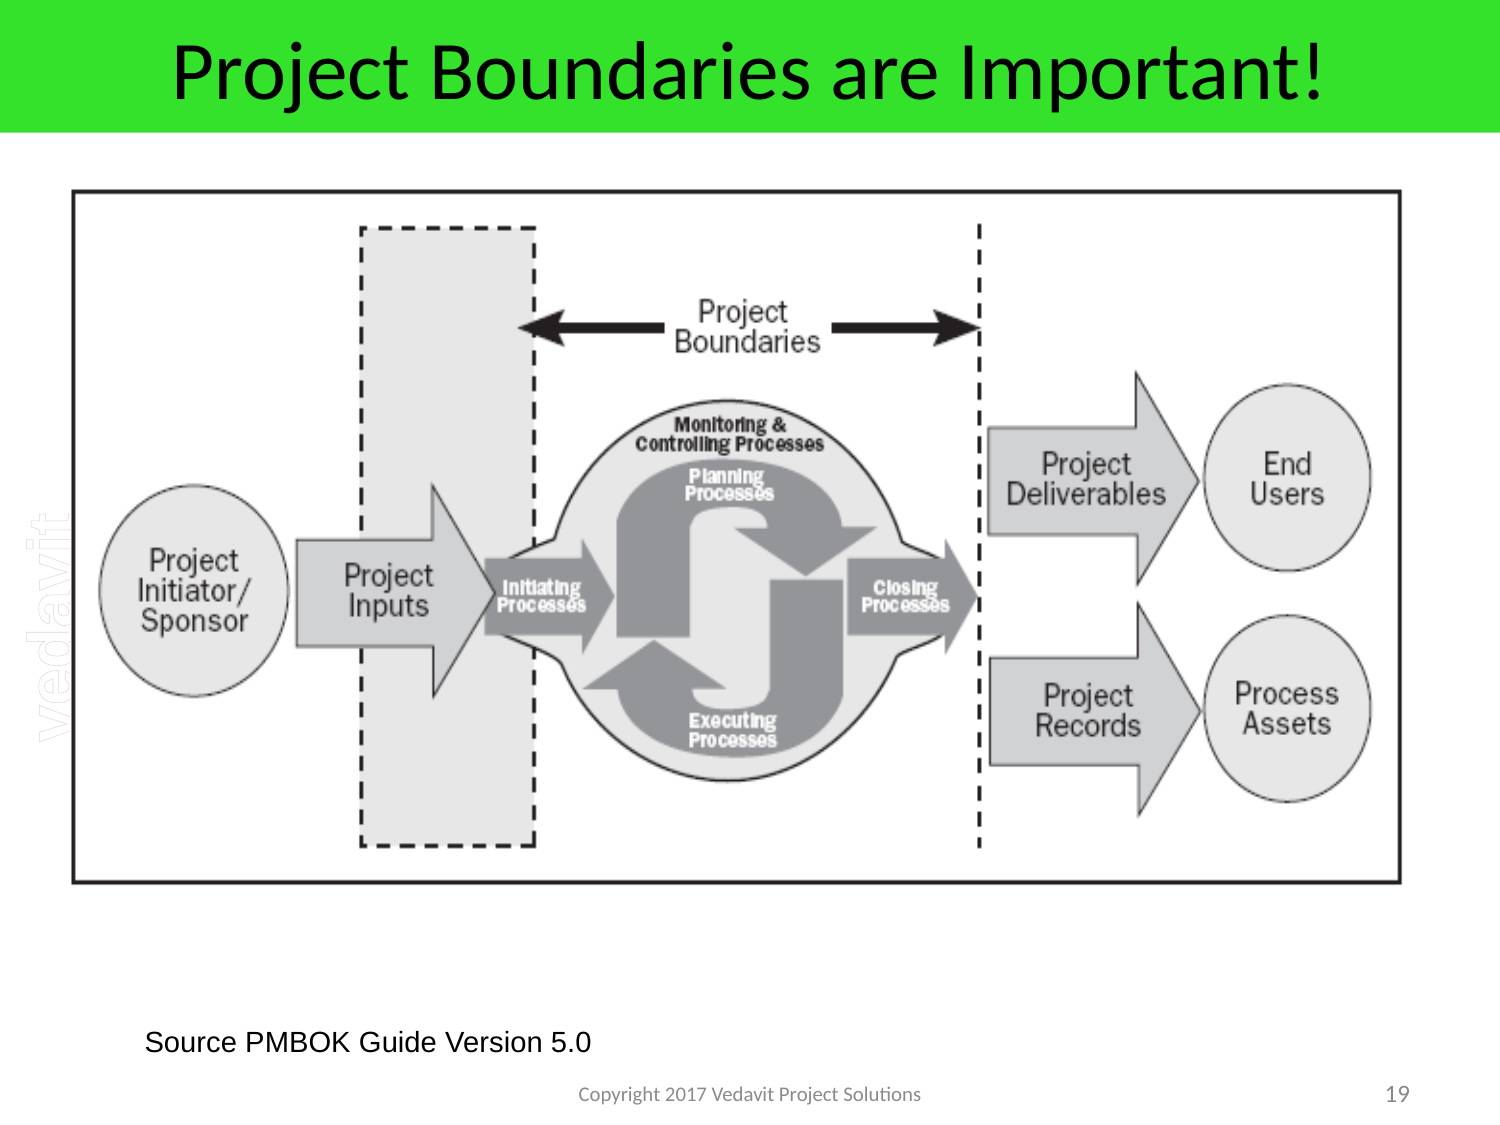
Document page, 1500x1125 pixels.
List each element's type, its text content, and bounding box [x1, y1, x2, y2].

picture [70, 188, 1406, 898]
text_box Source PMBOK Guide Version 5.0 [129, 1015, 609, 1066]
title Project Boundaries are Important! [0, 0, 1500, 133]
slide_number 19 [1074, 1062, 1425, 1123]
footer Copyright 2017 Vedavit Project Solutions [512, 1062, 988, 1123]
